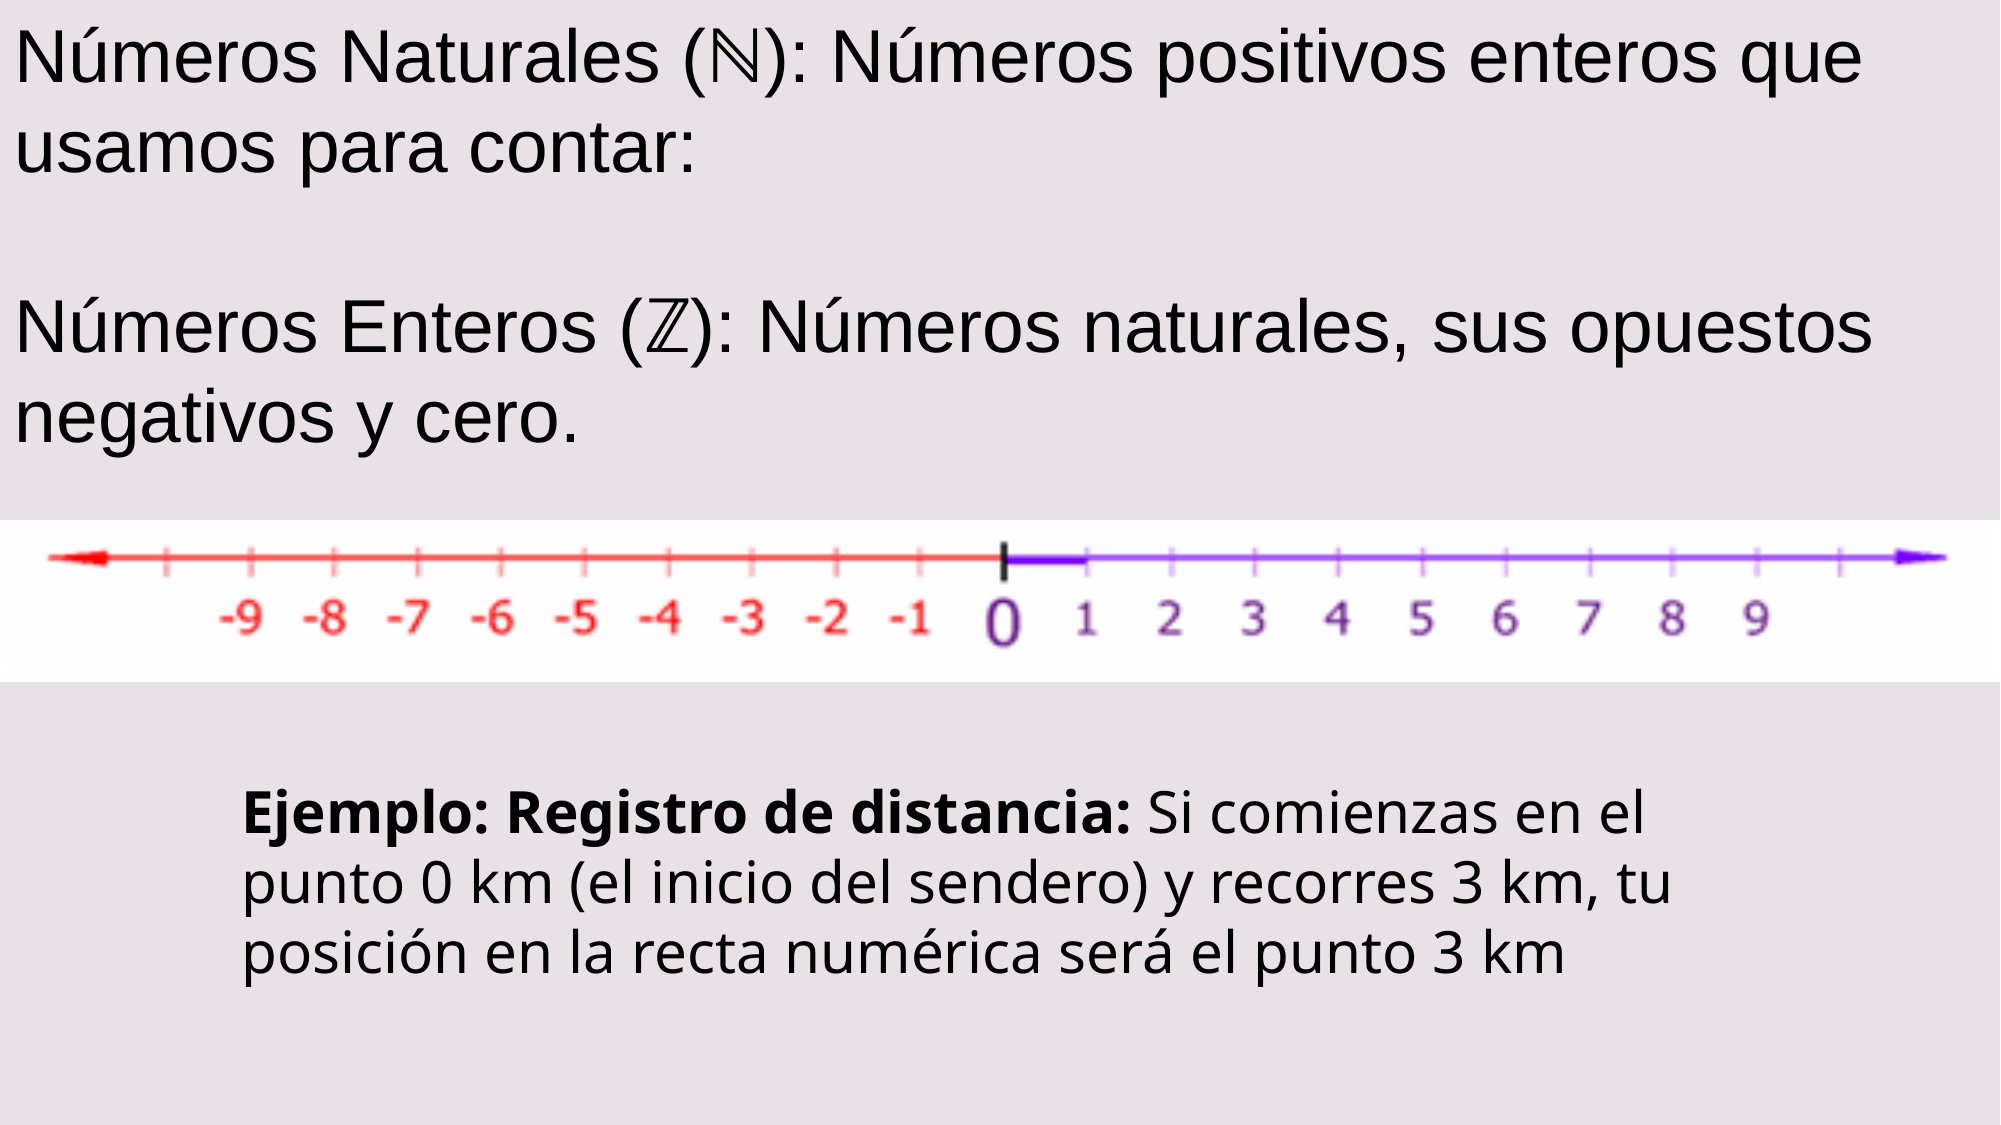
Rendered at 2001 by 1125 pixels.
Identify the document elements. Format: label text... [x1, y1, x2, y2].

text_box Números Naturales (ℕ): Números positivos enteros que usamos para contar: Números Enteros (ℤ): Números naturales, sus opuestos negativos y cero. [0, 0, 2000, 465]
text_box Ejemplo: Registro de distancia: Si comienzas en el punto 0 km (el inicio del sendero) y recorres 3 km, tu posición en la recta numérica será el punto 3 km [226, 767, 1774, 993]
picture [0, 520, 2000, 682]
